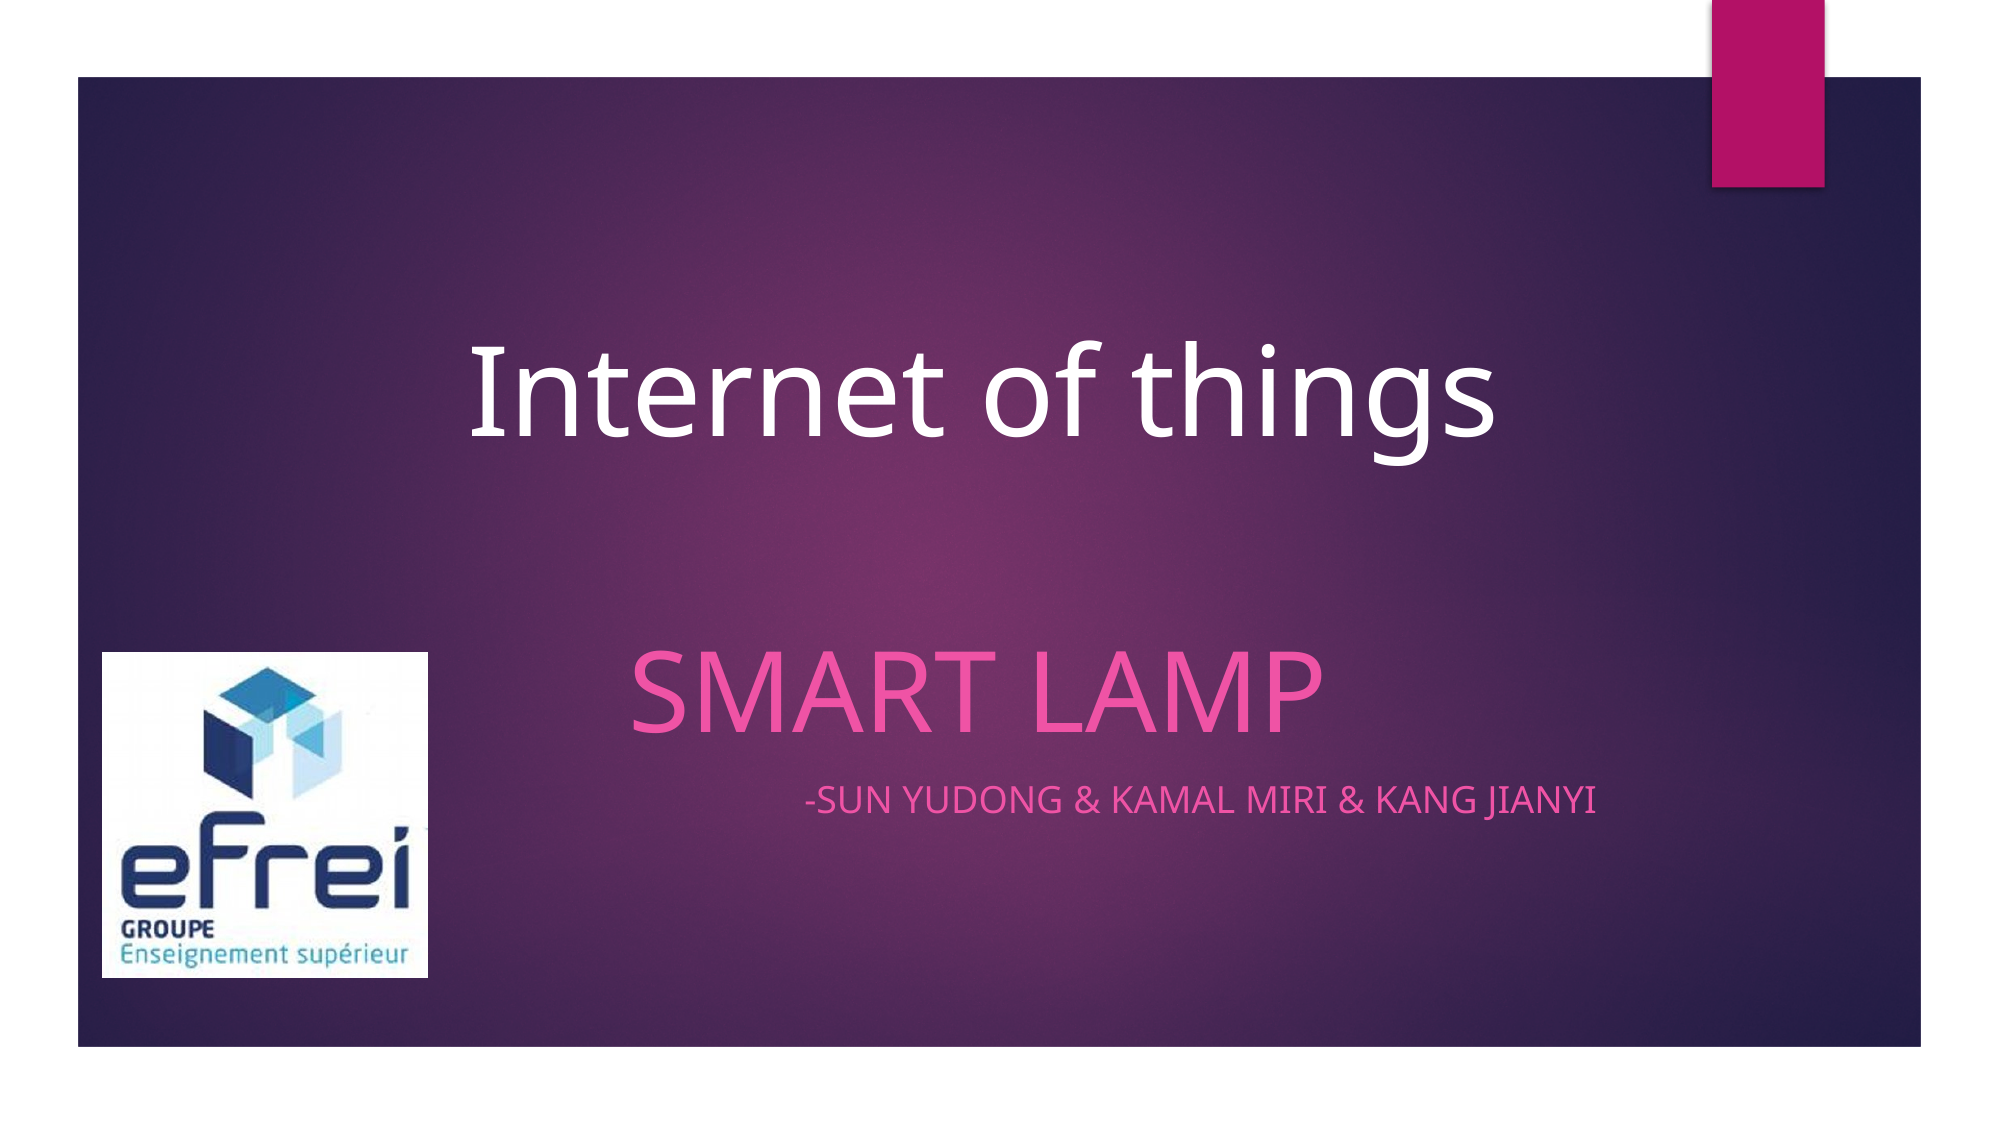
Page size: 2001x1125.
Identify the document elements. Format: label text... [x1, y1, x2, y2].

subtitle Smart Lamp -SUN YUDONG & KAMAL MIRI & kang jIANYI [233, 612, 1734, 964]
picture [102, 652, 429, 978]
title Internet of things [233, 84, 1734, 471]
